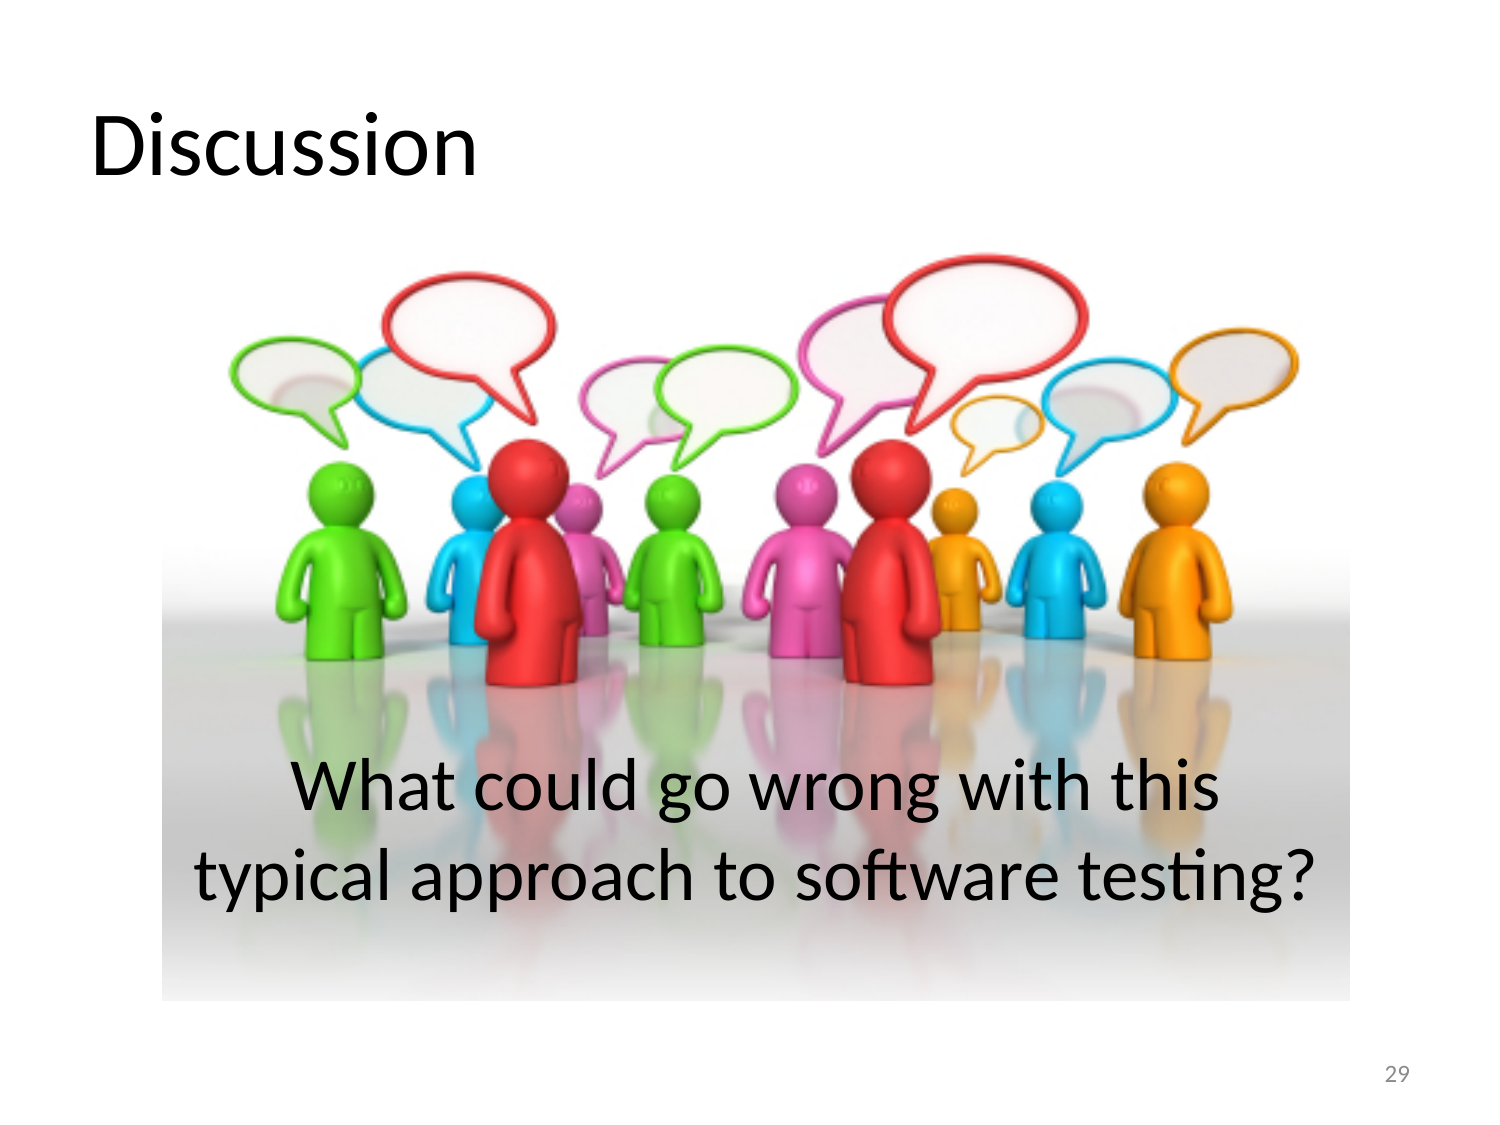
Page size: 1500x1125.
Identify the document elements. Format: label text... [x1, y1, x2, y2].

slide_number 29 [1074, 1042, 1425, 1103]
picture [162, 237, 1351, 1001]
title Discussion [75, 45, 1425, 233]
